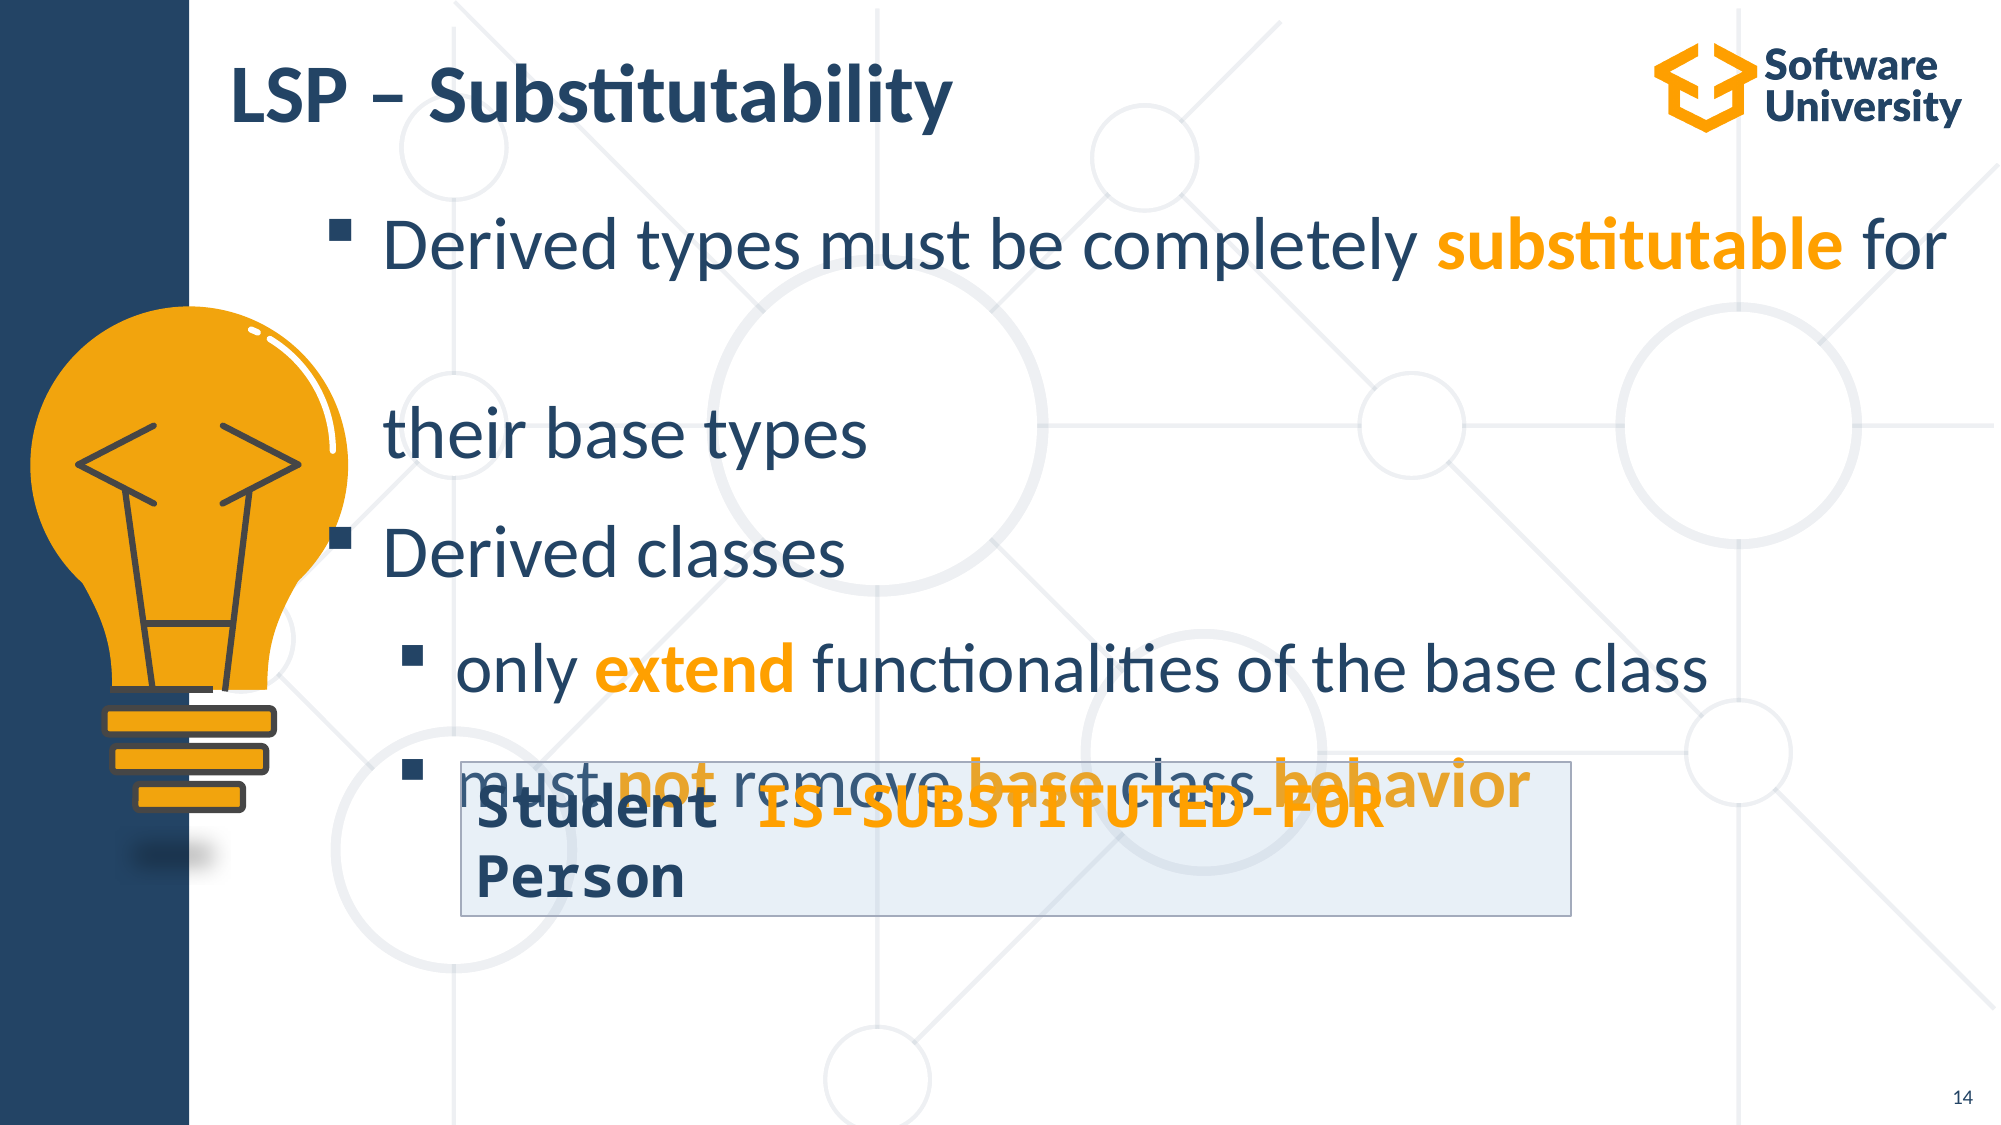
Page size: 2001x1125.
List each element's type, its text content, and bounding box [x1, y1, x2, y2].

slide_number 14 [1927, 1067, 1989, 1117]
list Derived types must be completely substitutable for their base types Derived classes only extend functionalities of the base class must not remove base class behavior [306, 183, 1968, 1094]
text_box Student IS-SUBSTITUTED-FOR Person [461, 761, 1572, 917]
picture [1641, 31, 1973, 145]
title LSP – Substitutability [212, 16, 1628, 162]
